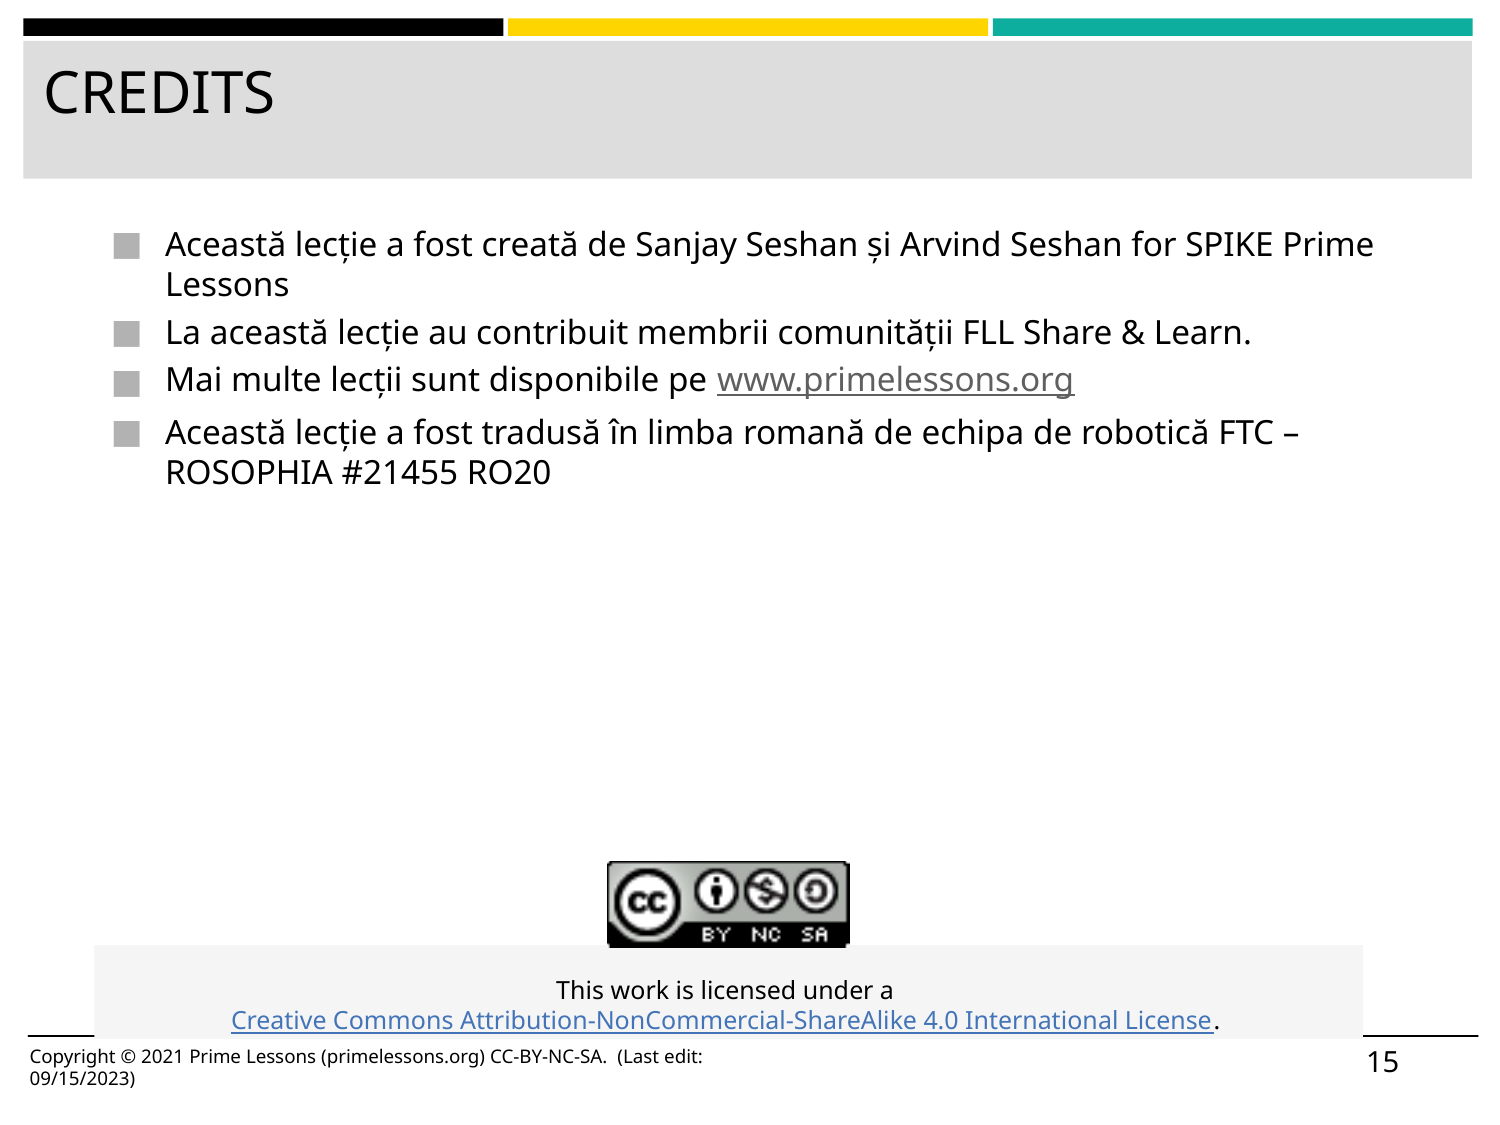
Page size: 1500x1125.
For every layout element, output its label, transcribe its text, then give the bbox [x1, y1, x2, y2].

title CREDITS [28, 48, 1464, 172]
footer Copyright © 2021 Prime Lessons (primelessons.org) CC-BY-NC-SA. (Last edit: 09/15/2023) [14, 1036, 814, 1097]
slide_number 15 [1351, 1036, 1478, 1097]
text_box This work is licensed under a Creative Commons Attribution-NonCommercial-ShareAlike 4.0 International License. [94, 945, 1363, 1039]
list Această lecție a fost creată de Sanjay Seshan și Arvind Seshan for SPIKE Prime Lessons La această lecție au contribuit membrii comunității FLL Share & Learn. Mai multe lecții sunt disponibile pe www.primelessons.org Această lecție a fost tradusă în limba romană de echipa de robotică FTC – ROSOPHIA #21455 RO20 [75, 216, 1428, 679]
picture [607, 861, 851, 948]
